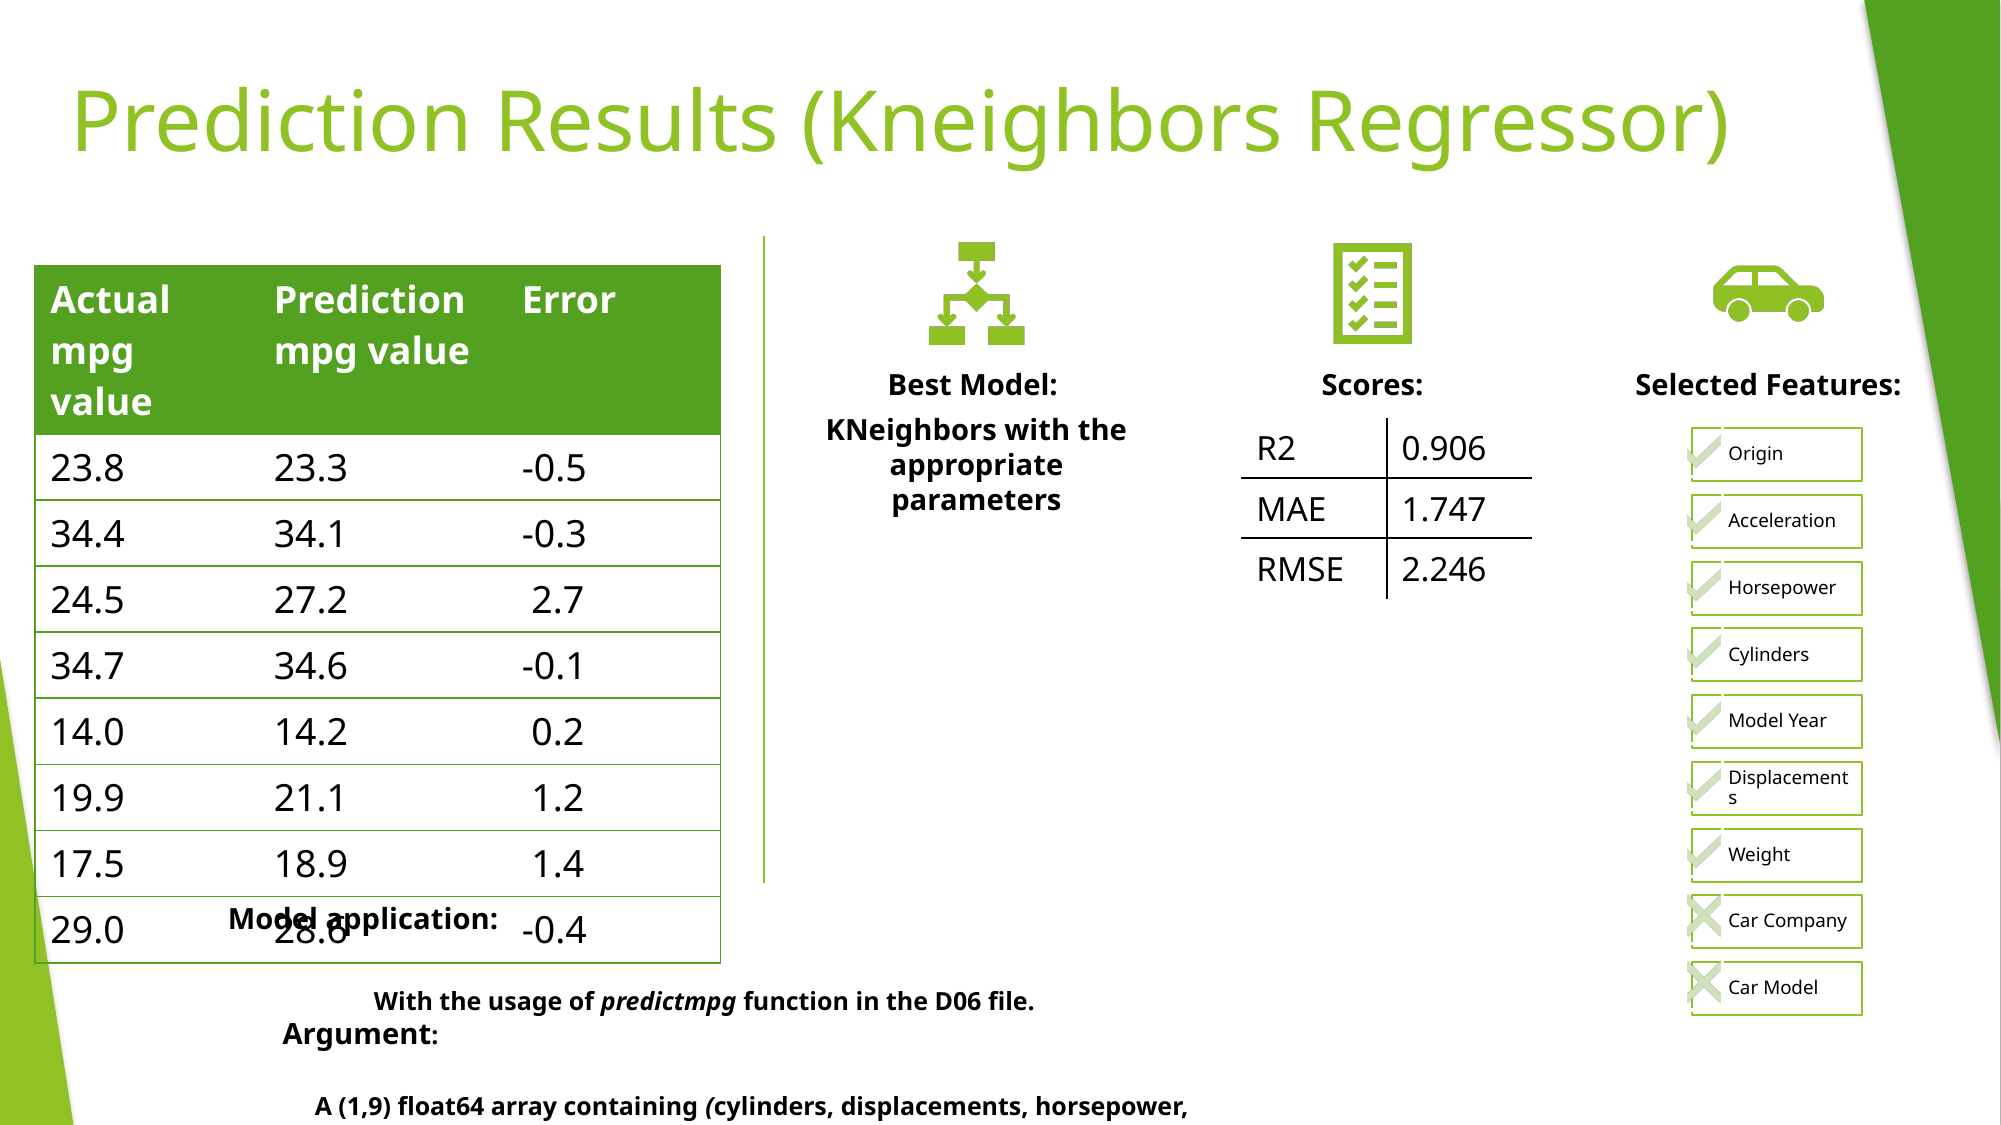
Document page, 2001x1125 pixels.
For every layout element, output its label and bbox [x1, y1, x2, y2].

text_box [1594, 264, 1953, 1125]
text_box [223, 494, 1283, 1119]
text_box [806, 181, 1939, 597]
text_box [0, 0, 2000, 1125]
